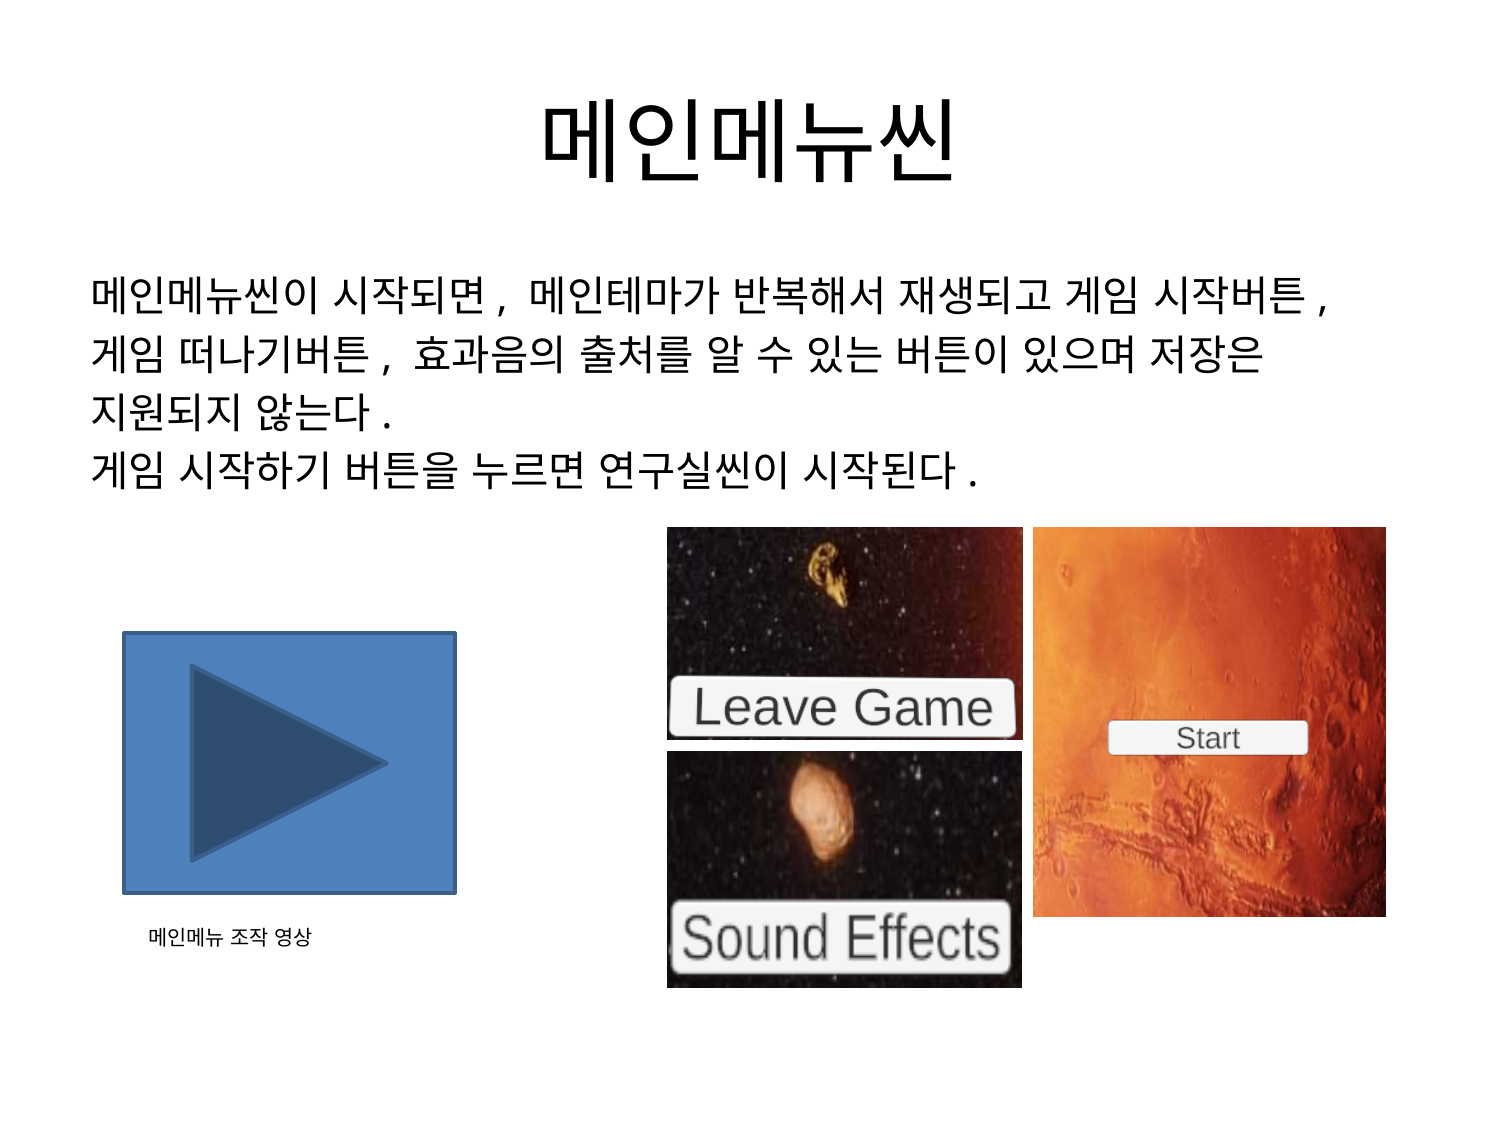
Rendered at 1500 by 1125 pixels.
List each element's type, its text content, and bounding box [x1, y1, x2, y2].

picture [667, 751, 1022, 988]
picture [666, 526, 1023, 740]
title 메인메뉴씬 [75, 45, 1425, 233]
text_box [122, 631, 457, 895]
picture [1033, 526, 1386, 918]
list 메인메뉴씬이 시작되면, 메인테마가 반복해서 재생되고 게임 시작버튼, 게임 떠나기버튼, 효과음의 출처를 알 수 있는 버튼이 있으며 저장은 지원되지 않는다. 게임 시작하기 버튼을 누르면 연구실씬이 시작된다. [75, 262, 1425, 1005]
text_box 메인메뉴 조작 영상 [133, 916, 328, 957]
